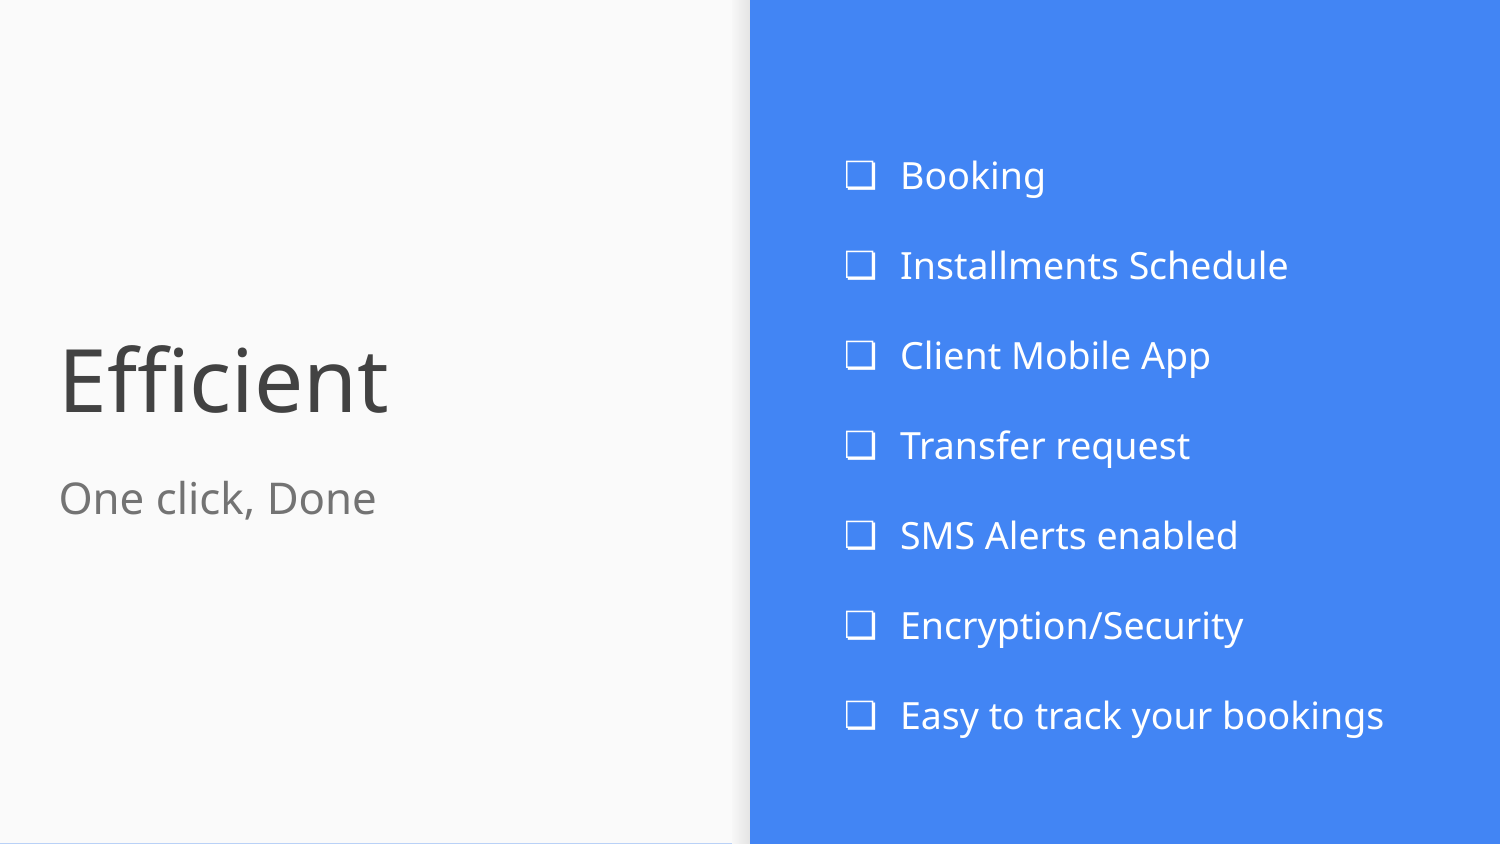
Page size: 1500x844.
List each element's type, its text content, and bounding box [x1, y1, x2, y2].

title Efficient [43, 202, 708, 446]
subtitle One click, Done [43, 455, 708, 659]
list Booking Installments Schedule Client Mobile App Transfer request SMS Alerts enabled Encryption/Security Easy to track your bookings [810, 118, 1440, 725]
